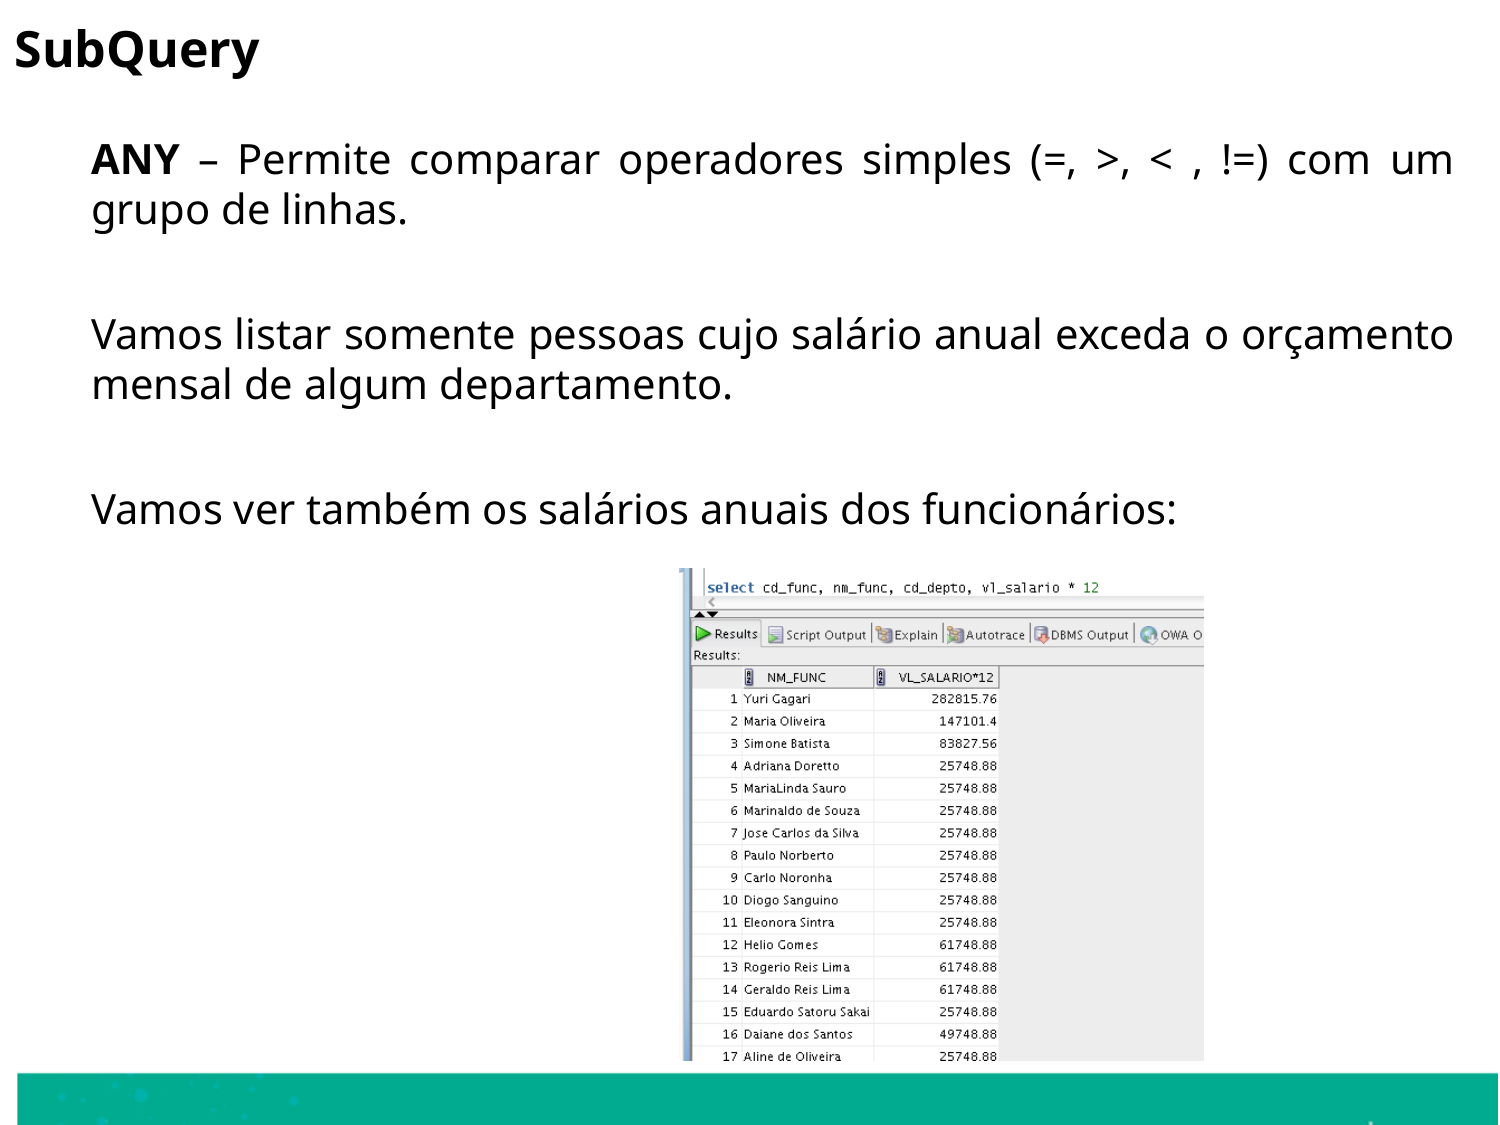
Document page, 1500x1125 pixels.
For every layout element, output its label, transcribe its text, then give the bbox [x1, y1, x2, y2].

picture [2, 0, 1498, 1125]
text_box SubQuery [0, 21, 916, 85]
text_box ANY – Permite comparar operadores simples (=, >, < , !=) com um grupo de linhas. Vamos listar somente pessoas cujo salário anual exceda o orçamento mensal de algum departamento. Vamos ver também os salários anuais dos funcionários: [29, 125, 1471, 1059]
